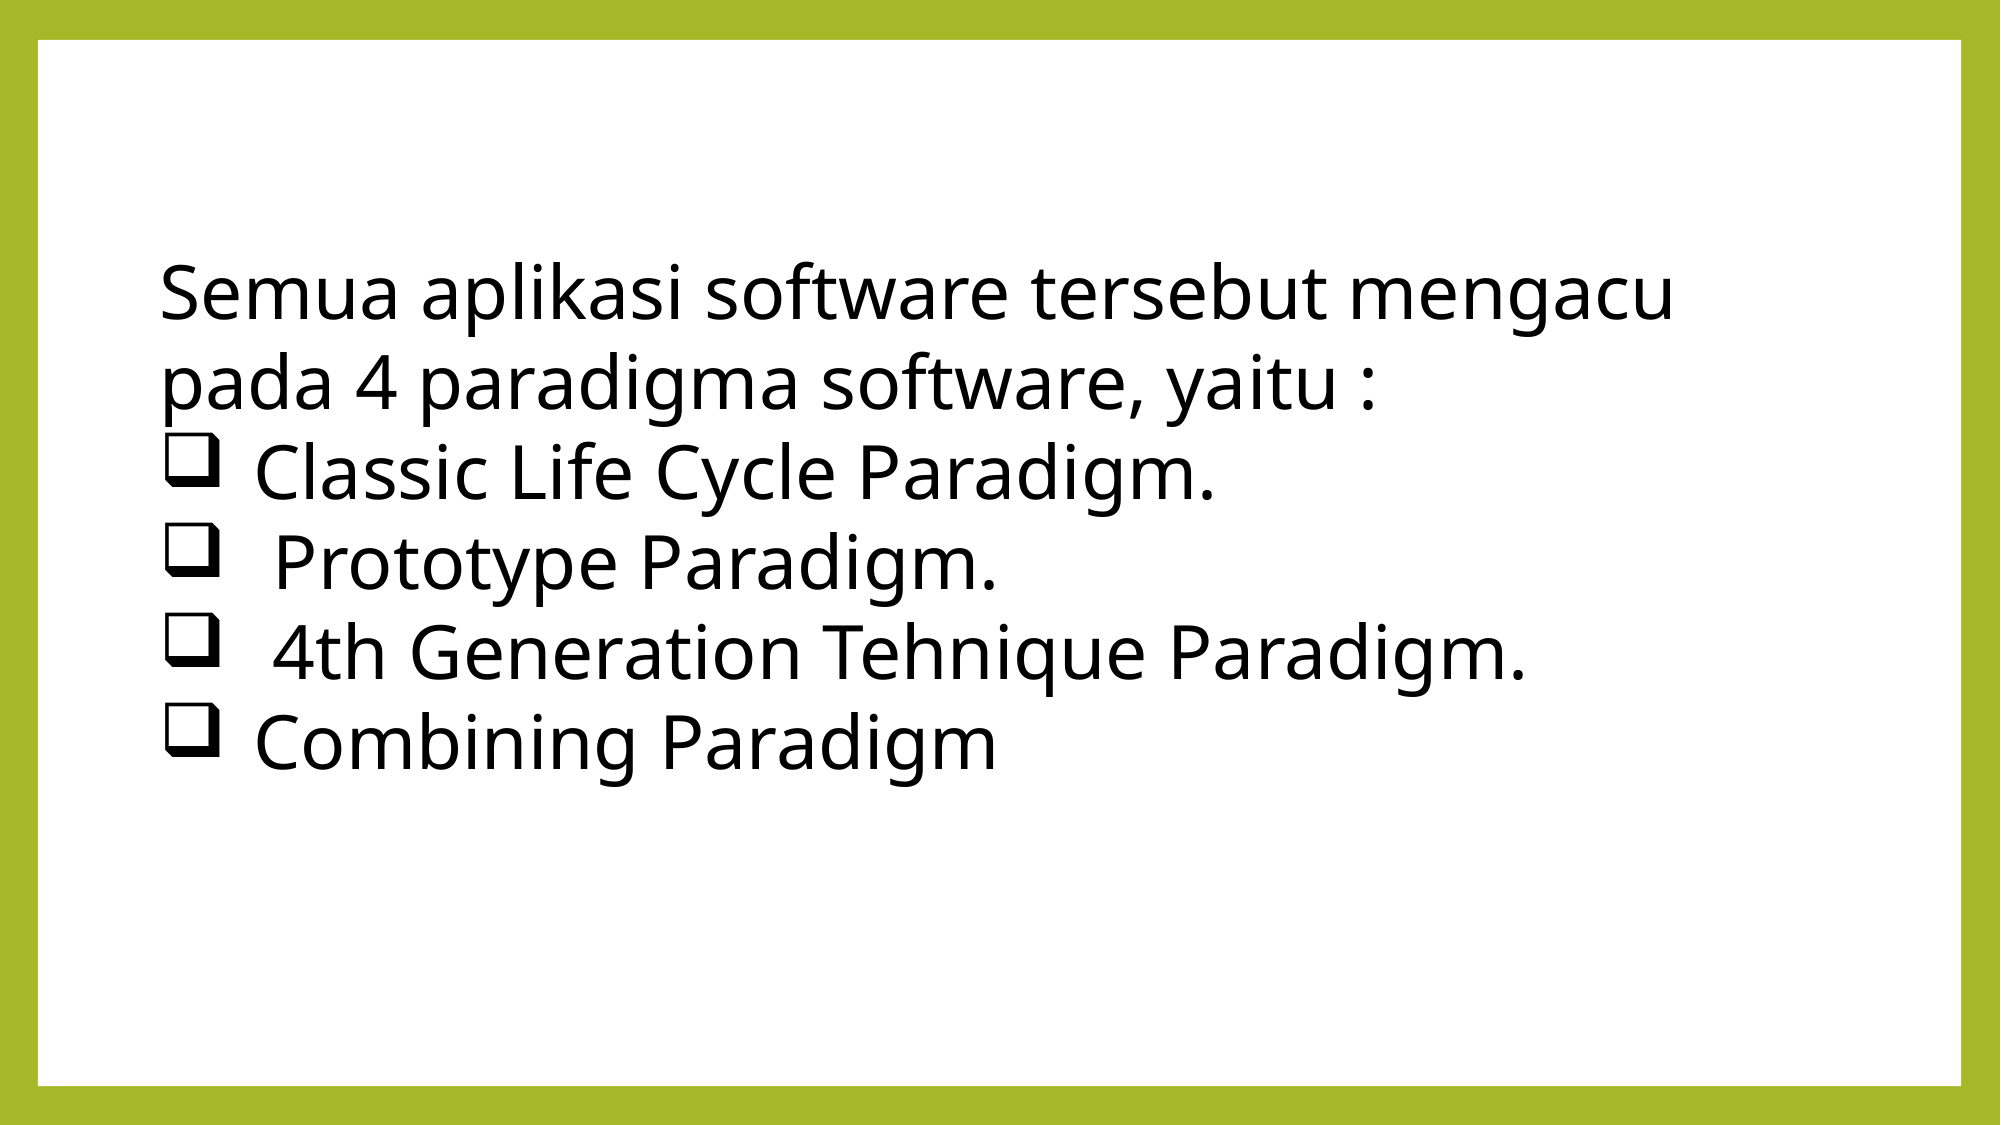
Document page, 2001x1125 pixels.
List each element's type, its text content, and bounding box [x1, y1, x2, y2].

text_box Semua aplikasi software tersebut mengacu pada 4 paradigma software, yaitu : Classic Life Cycle Paradigm. Prototype Paradigm. 4th Generation Tehnique Paradigm. Combining Paradigm [144, 237, 1782, 792]
